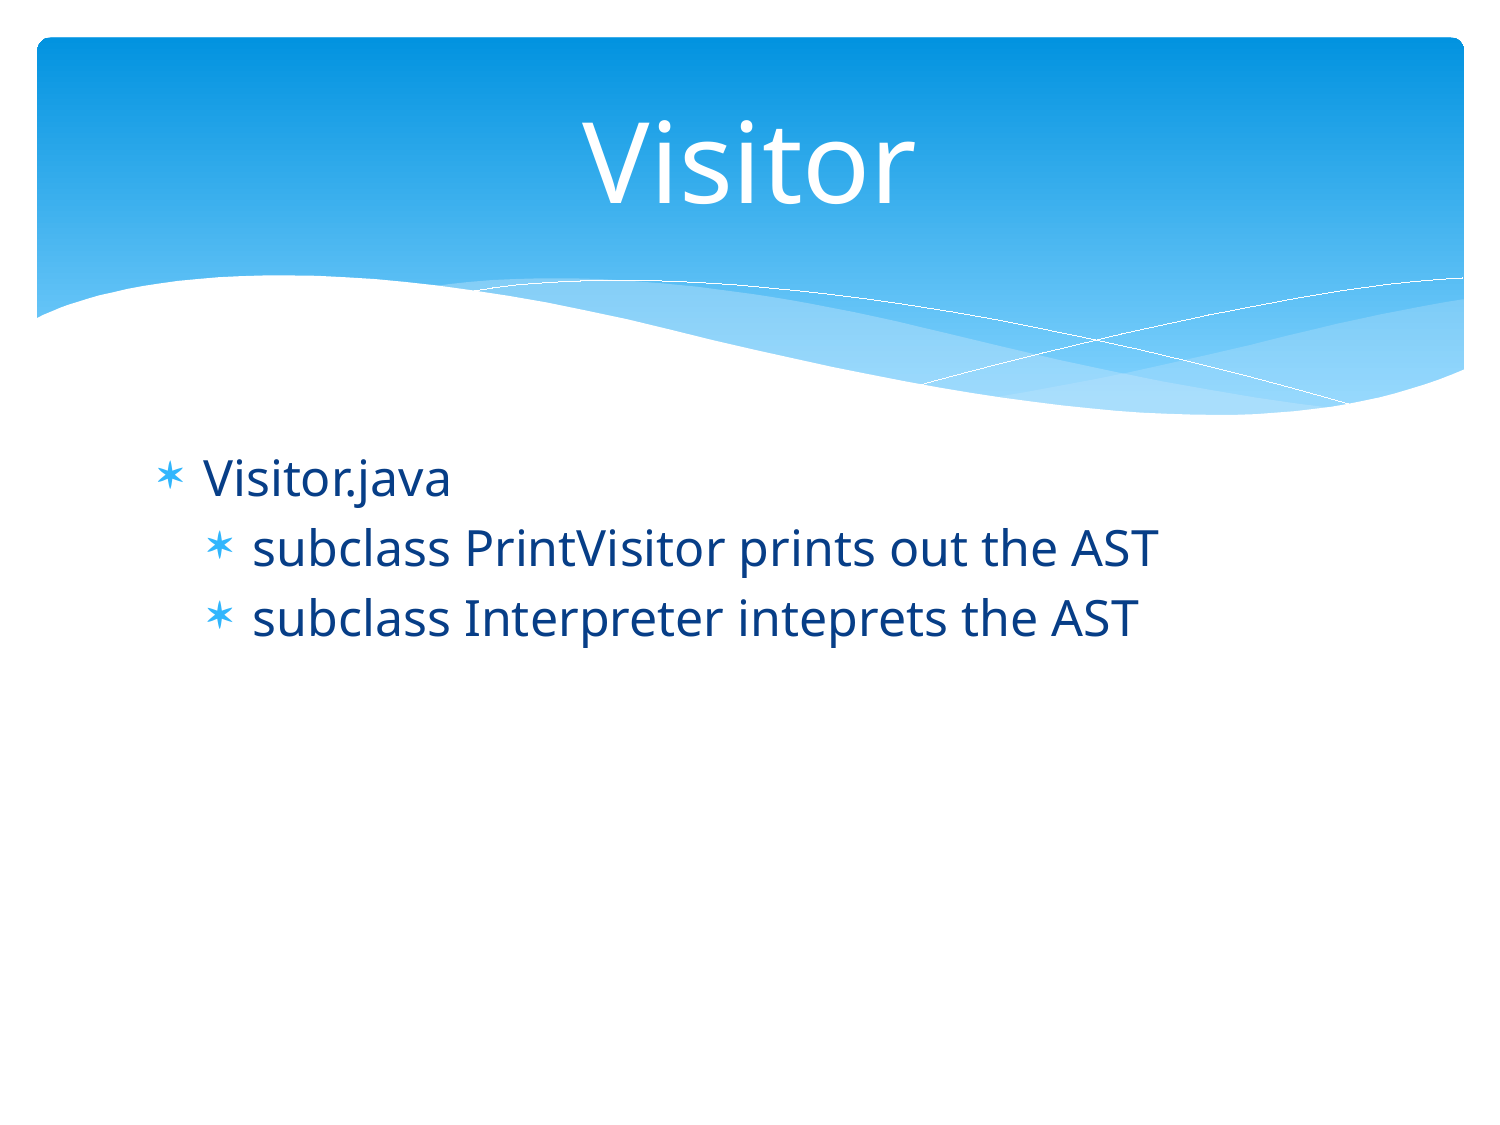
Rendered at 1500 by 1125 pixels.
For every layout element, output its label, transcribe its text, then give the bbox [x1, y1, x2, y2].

title Visitor [75, 55, 1425, 261]
list Visitor.java subclass PrintVisitor prints out the AST subclass Interpreter inteprets the AST [143, 438, 1359, 1005]
